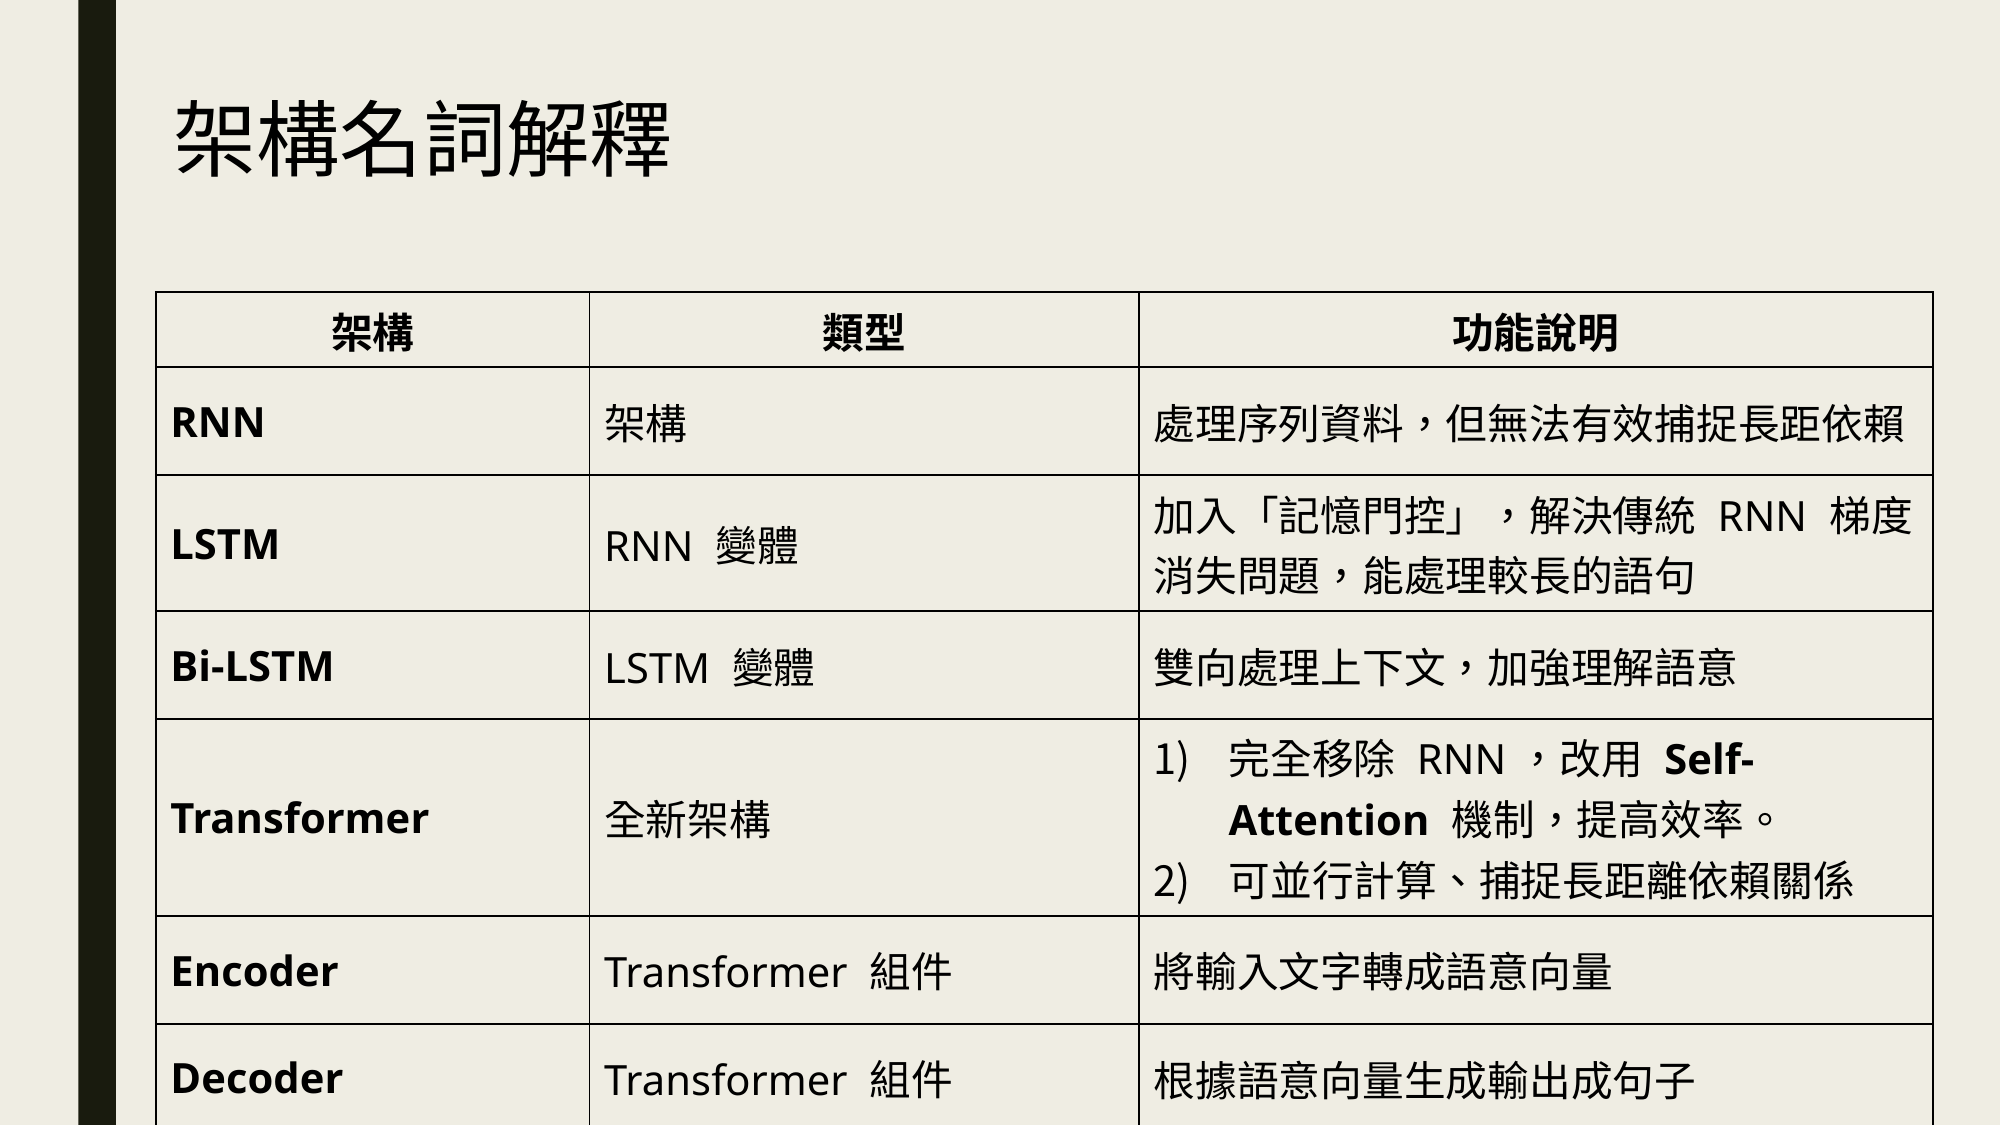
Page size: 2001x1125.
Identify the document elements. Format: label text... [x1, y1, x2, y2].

table_cell LSTM 變體 [590, 612, 1138, 718]
table_cell 根據語意向量生成輸出成句子 [1140, 1025, 1932, 1125]
table_cell Decoder [157, 1025, 589, 1125]
table_cell 加入「記憶門控」，解決傳統 RNN 梯度消失問題，能處理較長的語句 [1140, 476, 1932, 610]
text_box 架構名詞解釋 [158, 80, 688, 295]
table_cell Encoder [157, 917, 589, 1023]
table_cell 全新架構 [590, 720, 1138, 915]
table_cell 雙向處理上下文，加強理解語意 [1140, 612, 1932, 718]
table_cell 完全移除 RNN，改用 Self-Attention 機制，提高效率。 可並行計算、捕捉長距離依賴關係 [1140, 720, 1932, 915]
table_cell LSTM [157, 476, 589, 610]
table_cell Transformer 組件 [590, 917, 1138, 1023]
table_header 功能說明 [1140, 293, 1932, 366]
table_cell 架構 [590, 368, 1138, 474]
table_cell RNN [157, 368, 589, 474]
table_cell RNN 變體 [590, 476, 1138, 610]
table_header 類型 [590, 293, 1138, 366]
table_header 架構 [157, 293, 589, 366]
table_cell 將輸入文字轉成語意向量 [1140, 917, 1932, 1023]
table_cell 處理序列資料，但無法有效捕捉長距依賴 [1140, 368, 1932, 474]
table_cell Transformer [157, 720, 589, 915]
table_cell Transformer 組件 [590, 1025, 1138, 1125]
table_cell Bi-LSTM [157, 612, 589, 718]
